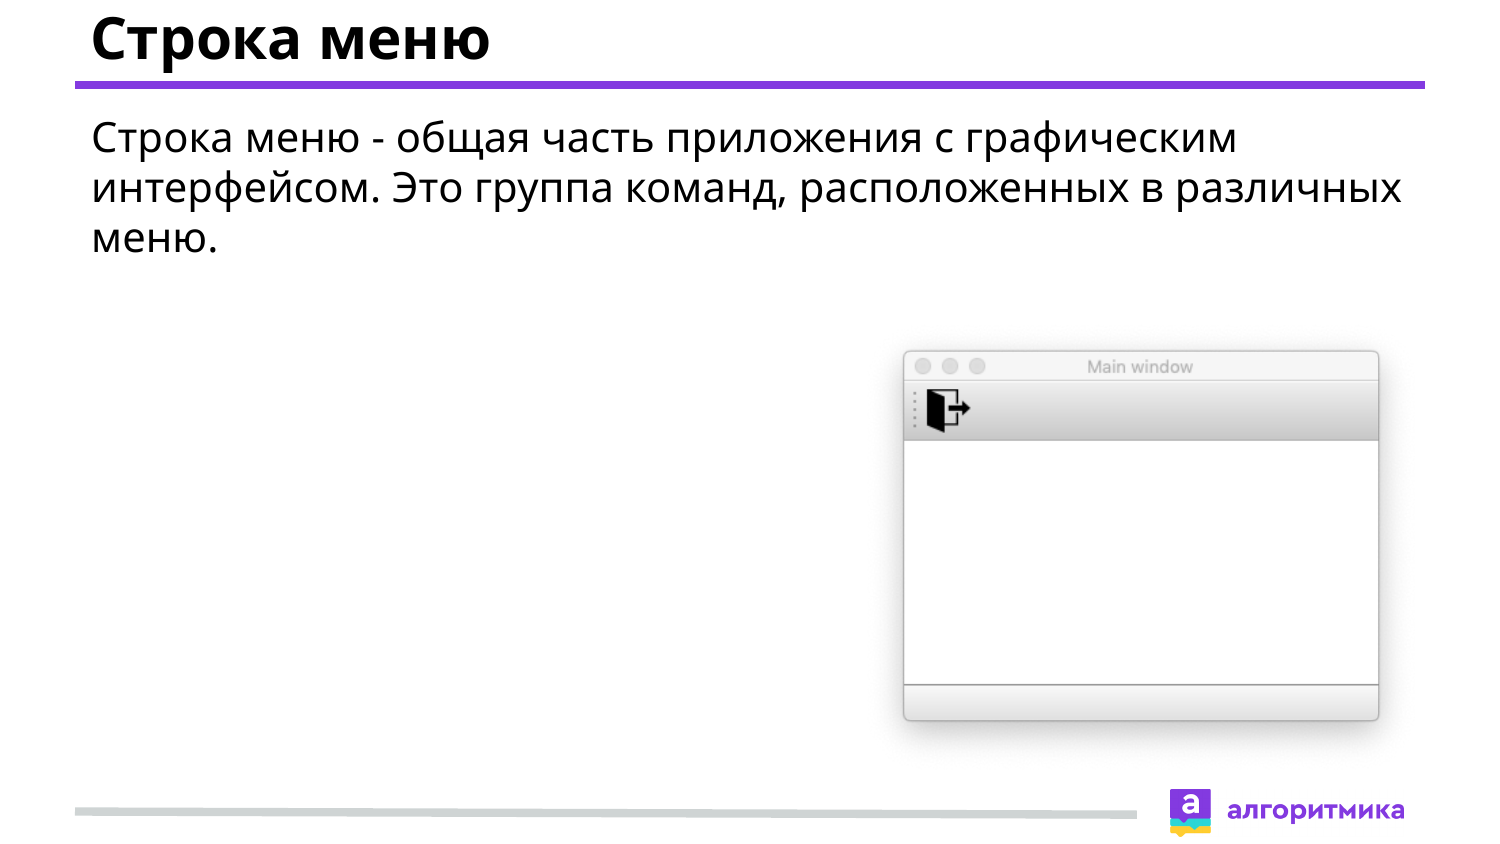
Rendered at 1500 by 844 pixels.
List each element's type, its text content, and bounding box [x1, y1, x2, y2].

list Строка меню - общая часть приложения с графическим интерфейсом. Это группа команд, расположенных в различных меню. [75, 96, 1425, 321]
picture [1170, 789, 1404, 837]
title Строка меню [75, 0, 1425, 73]
picture [857, 316, 1426, 778]
